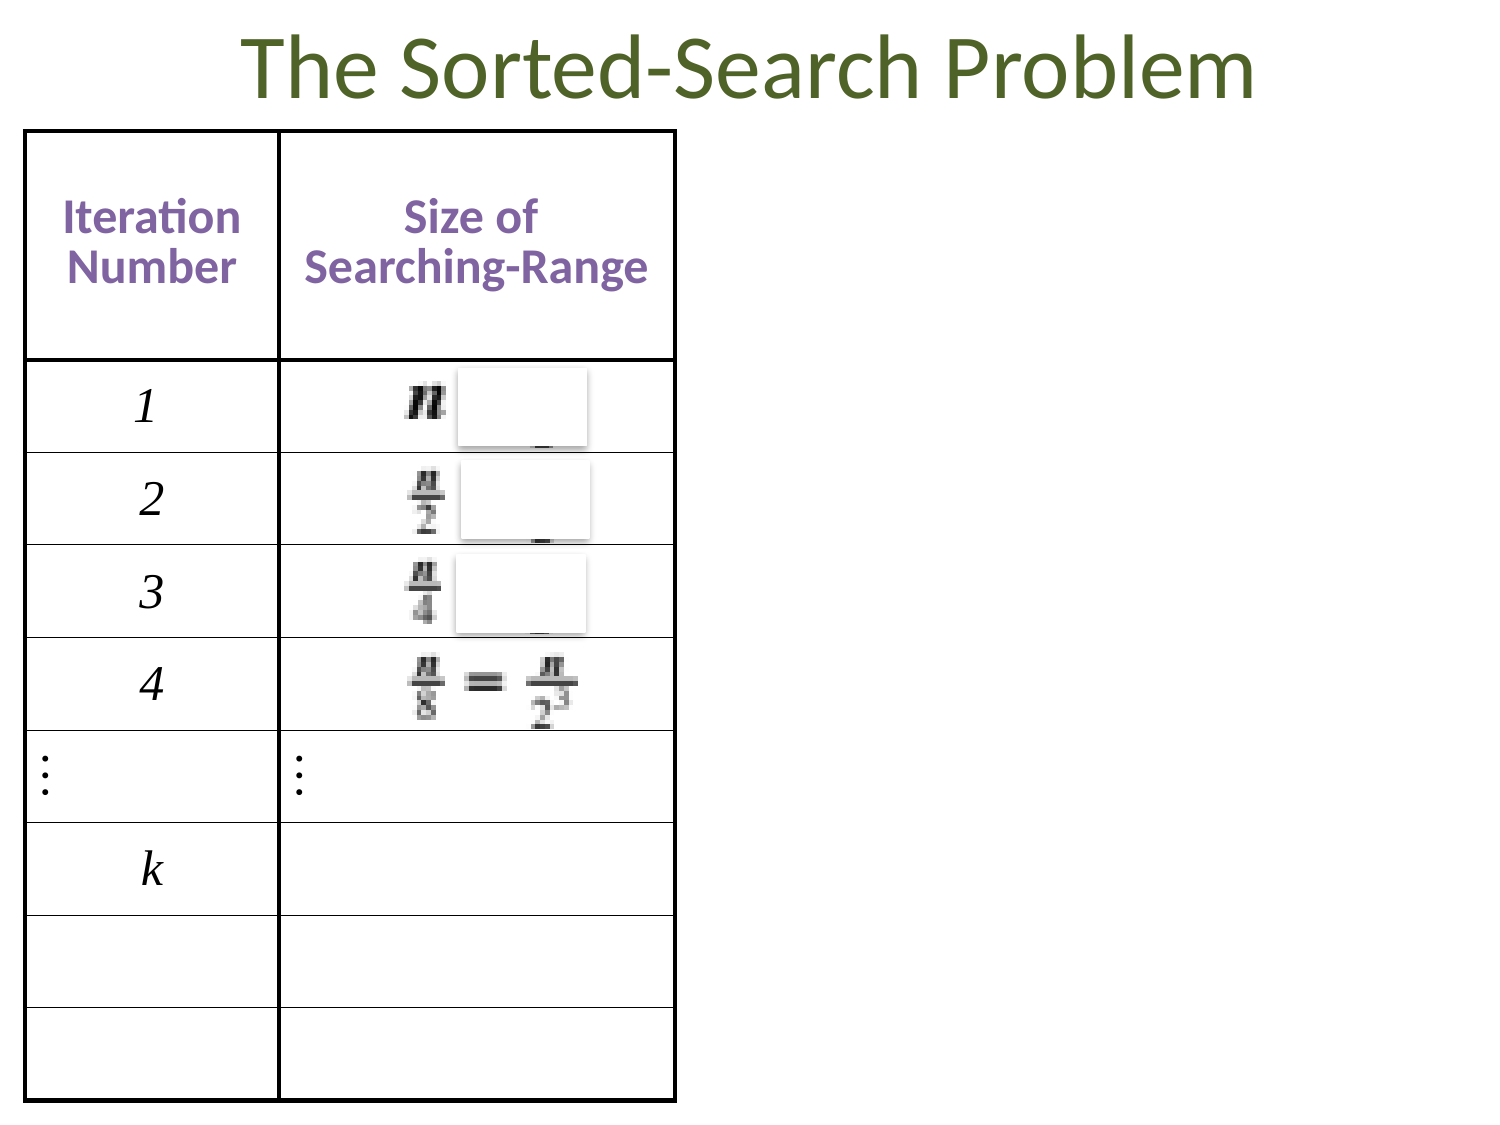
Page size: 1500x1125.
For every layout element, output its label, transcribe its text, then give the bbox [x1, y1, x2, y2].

table_cell [281, 362, 389, 452]
table_header Iteration Number [27, 133, 277, 358]
table_cell [281, 1008, 673, 1098]
table_cell 4 [27, 638, 277, 730]
table_cell [281, 916, 673, 1007]
title The Sorted-Search Problem [75, 0, 1425, 156]
table_cell [592, 362, 673, 452]
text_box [394, 347, 587, 455]
table_cell [27, 1008, 277, 1098]
table_cell [281, 638, 392, 730]
table_cell 3 [27, 545, 277, 637]
table_cell [281, 453, 392, 544]
table_cell [281, 823, 673, 915]
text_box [394, 533, 587, 630]
table_cell [281, 545, 389, 637]
table_cell k [27, 823, 277, 915]
table_cell [591, 453, 673, 544]
table_cell [27, 916, 277, 1007]
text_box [397, 628, 585, 735]
table_cell 2 [27, 453, 277, 544]
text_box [397, 462, 585, 532]
table_cell … [281, 731, 673, 822]
table_cell … [27, 731, 277, 822]
table_header Size of Searching-Range [281, 133, 673, 358]
table_cell 1 [27, 362, 277, 452]
table_cell [592, 545, 673, 637]
table_cell [589, 638, 673, 730]
